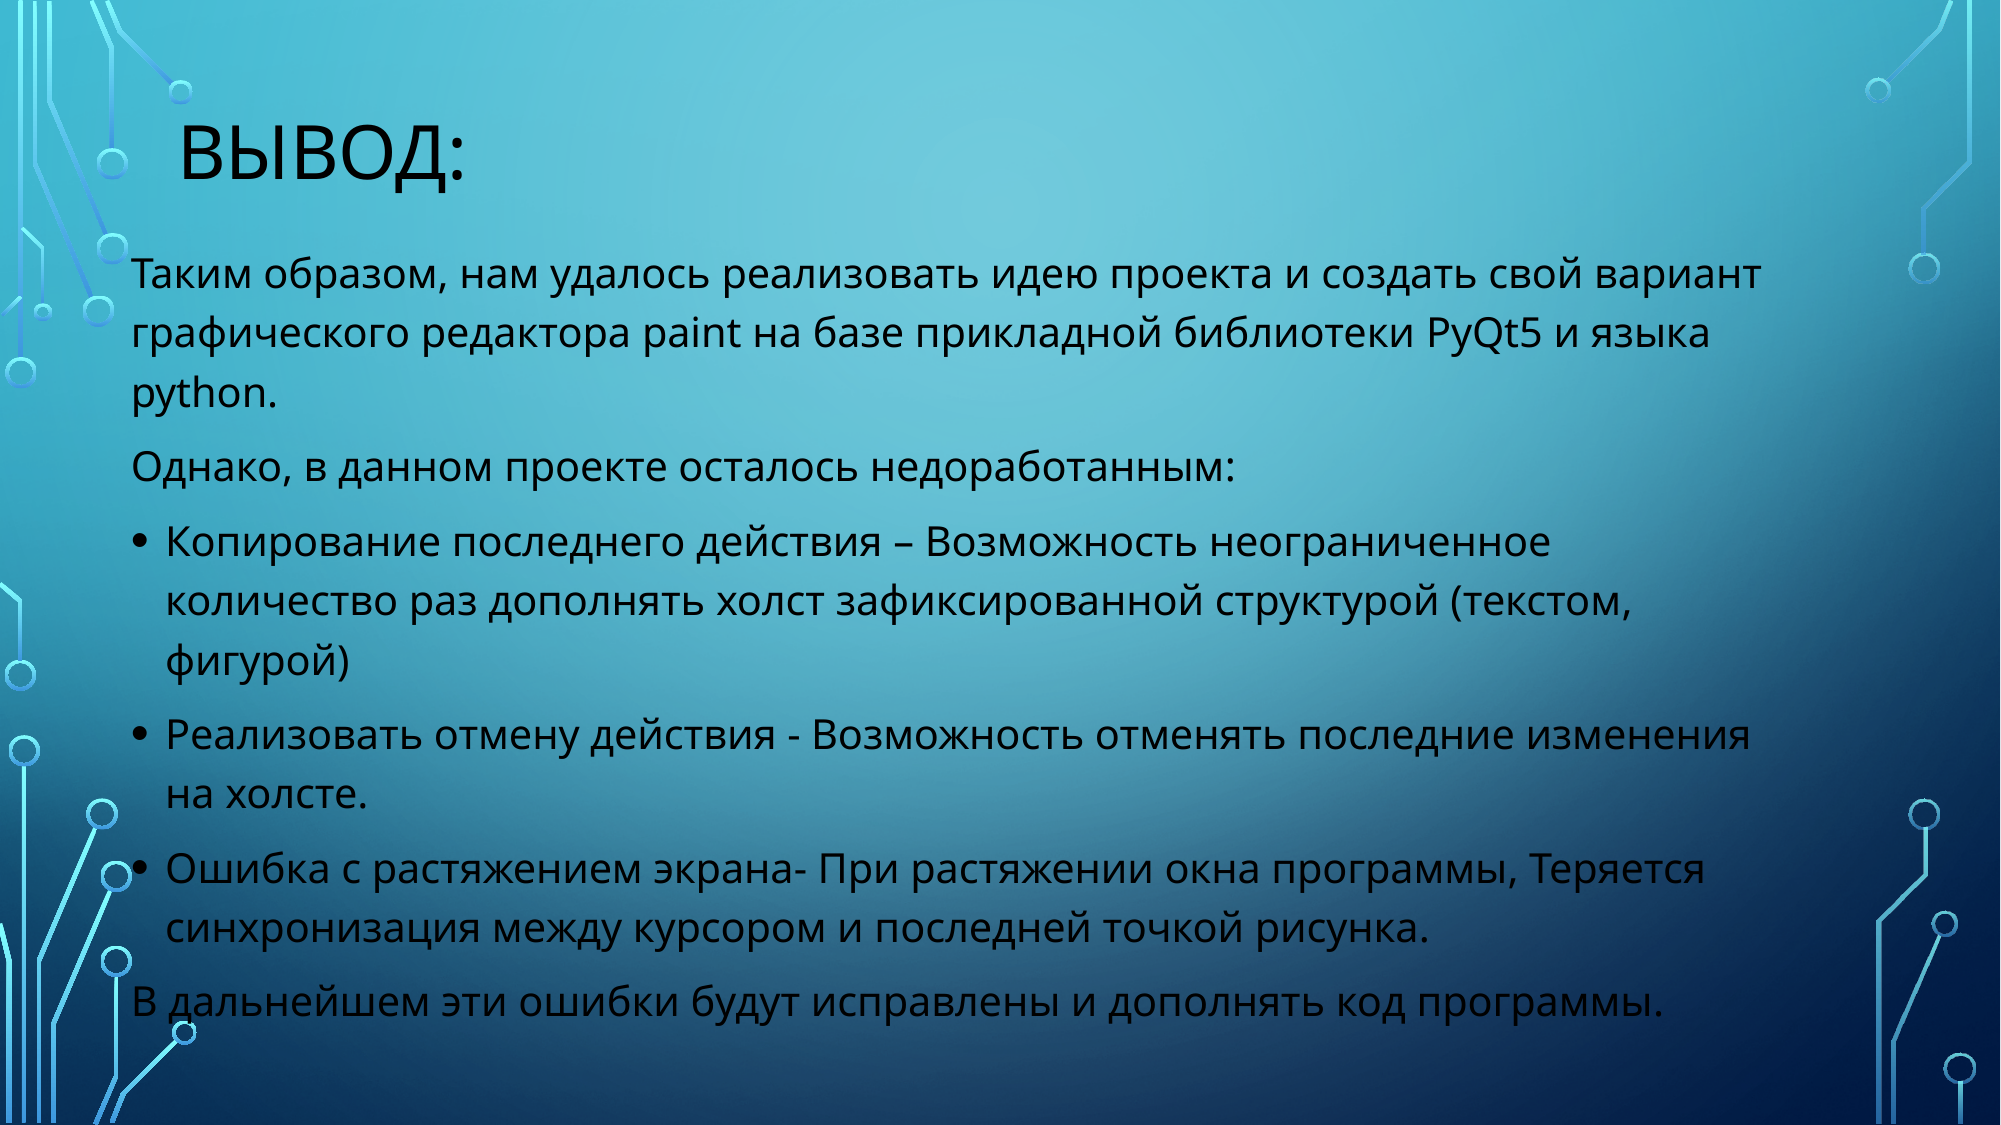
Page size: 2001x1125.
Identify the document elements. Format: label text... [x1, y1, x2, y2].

list Таким образом, нам удалось реализовать идею проекта и создать свой вариант графического редактора paint на базе прикладной библиотеки PyQt5 и языка python. Однако, в данном проекте осталось недоработанным: Копирование последнего действия – Возможность неограниченное количество раз дополнять холст зафиксированной структурой (текстом, фигурой) Реализовать отмену действия - Возможность отменять последние изменения на холсте. Ошибка с растяжением экрана- При растяжении окна программы, Теряется синхронизация между курсором и последней точкой рисунка. В дальнейшем эти ошибки будут исправлены и дополнять код программы. [115, 229, 1779, 1047]
title Вывод: [162, 50, 1793, 260]
